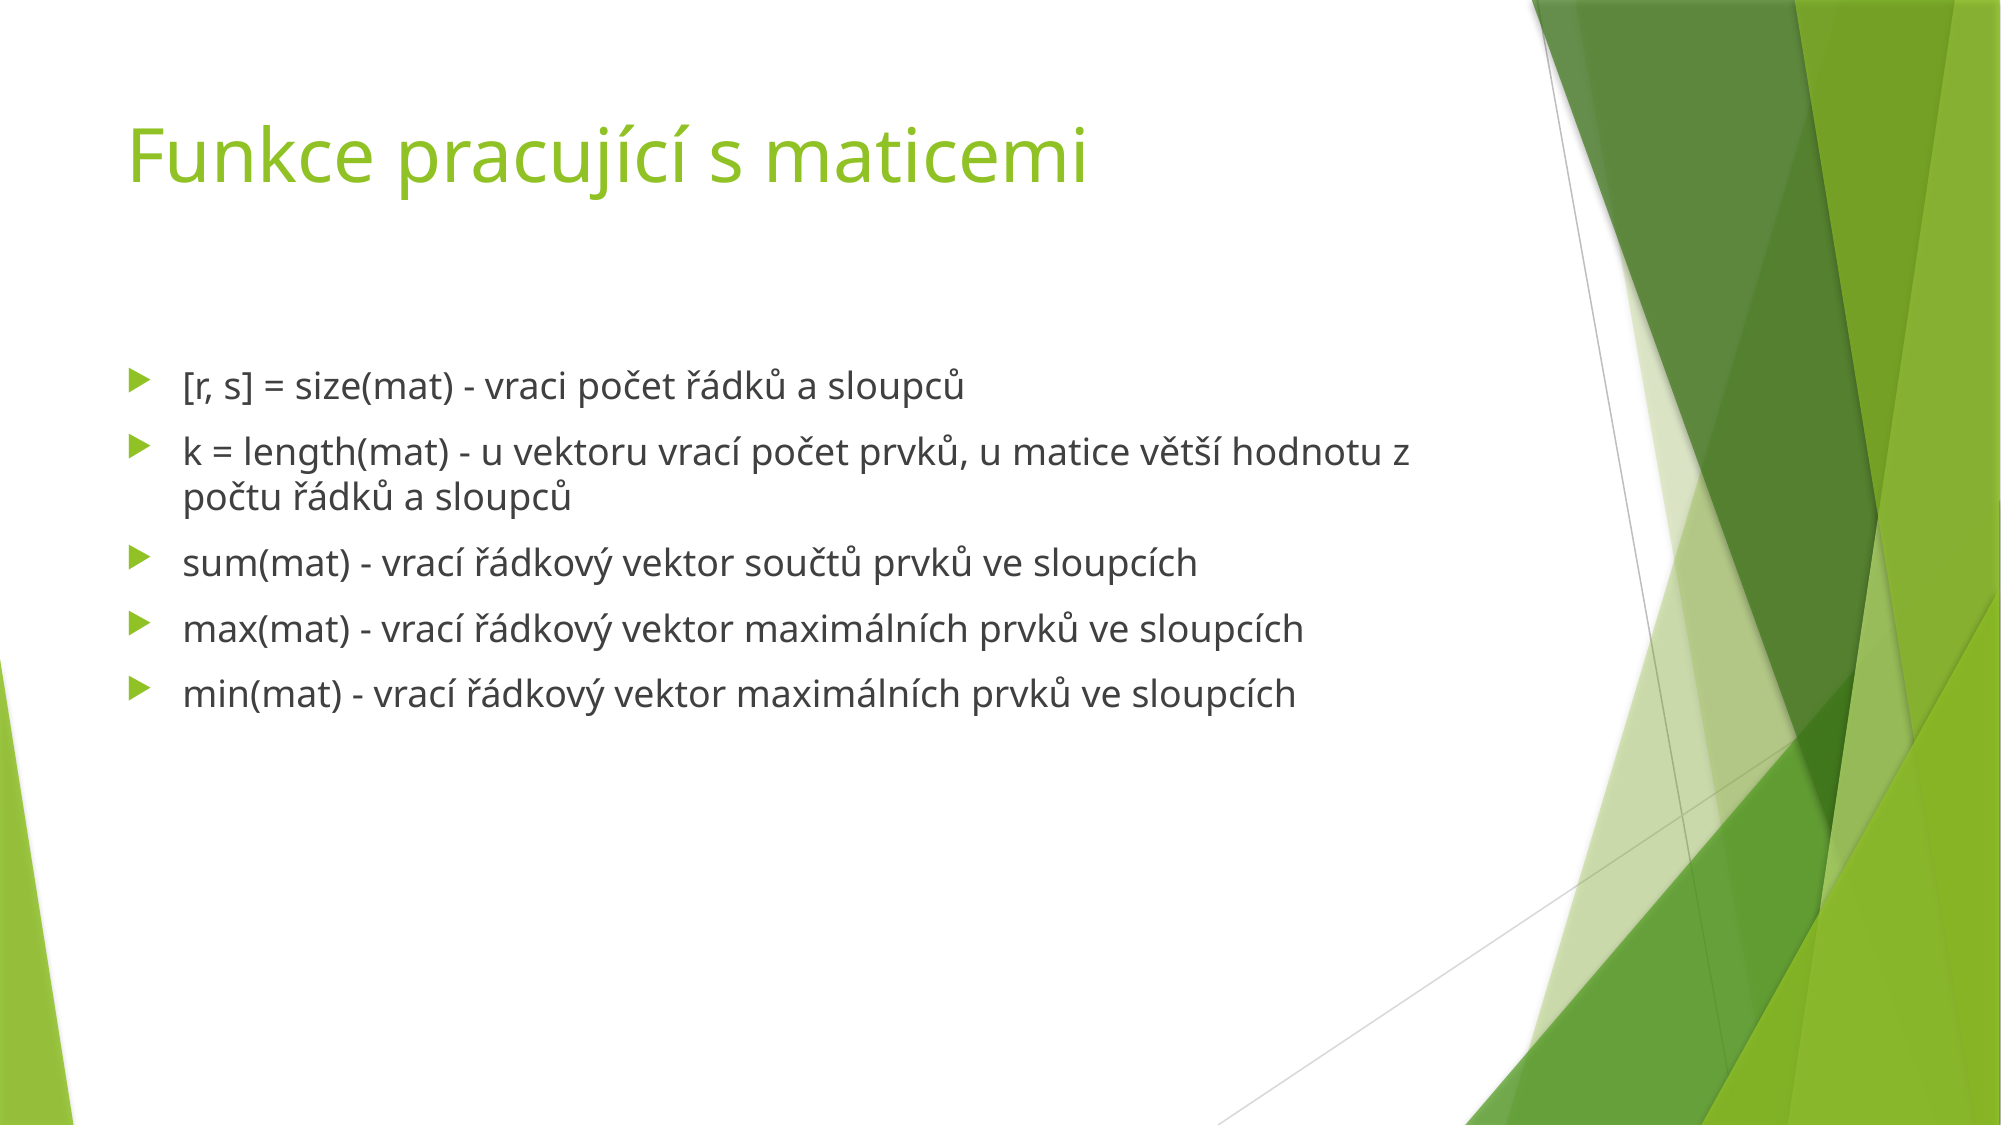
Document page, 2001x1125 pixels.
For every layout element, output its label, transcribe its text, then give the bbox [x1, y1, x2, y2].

list [r, s] = size(mat) - vraci počet řádků a sloupců k = length(mat) - u vektoru vrací počet prvků, u matice větší hodnotu z počtu řádků a sloupců sum(mat) - vrací řádkový vektor součtů prvků ve sloupcích max(mat) - vrací řádkový vektor maximálních prvků ve sloupcích min(mat) - vrací řádkový vektor maximálních prvků ve sloupcích [111, 354, 1522, 992]
title Funkce pracující s maticemi [111, 99, 1522, 317]
